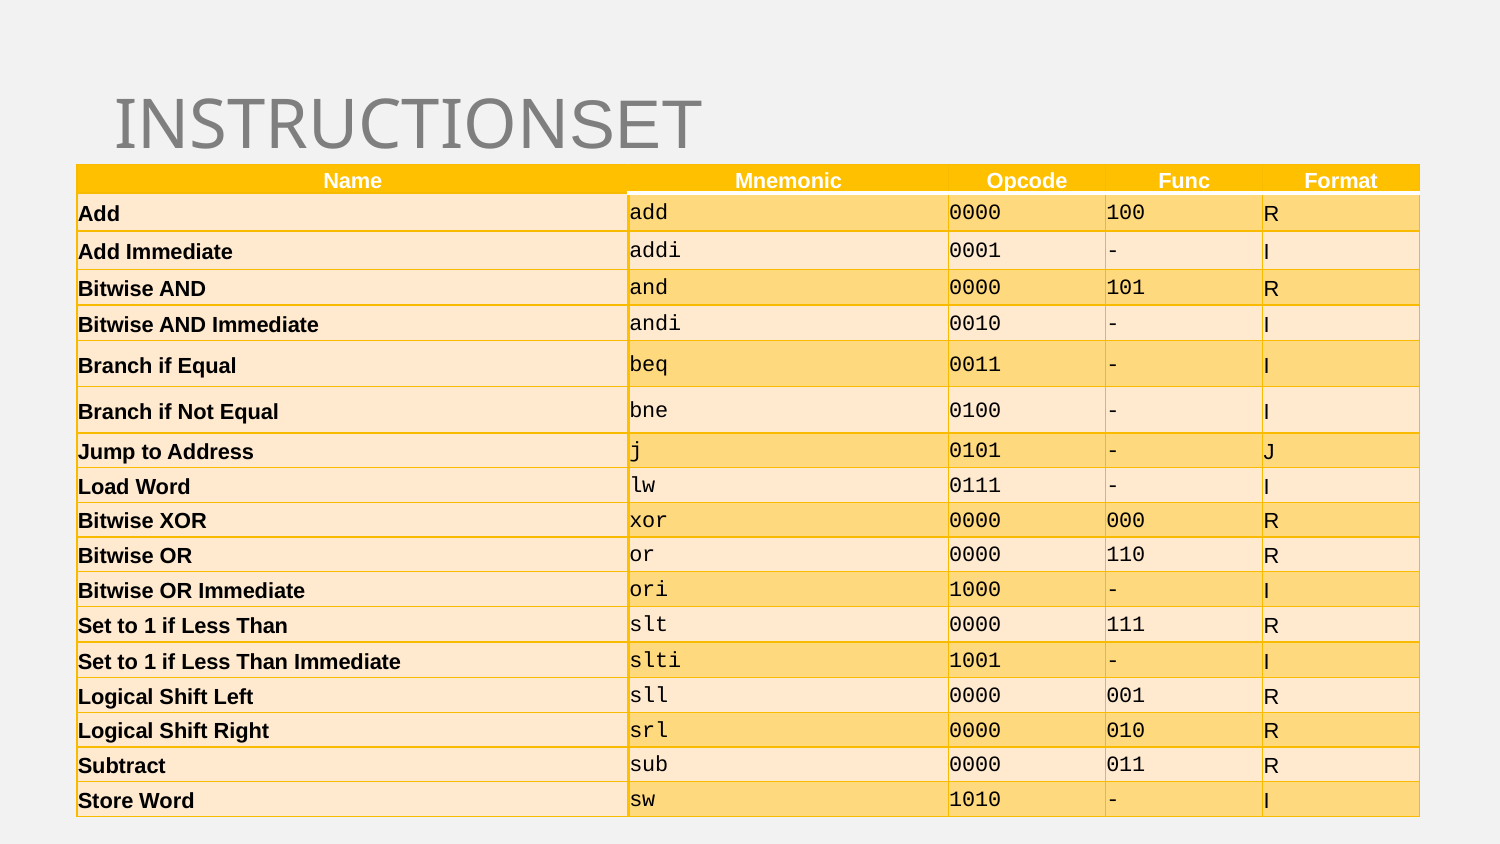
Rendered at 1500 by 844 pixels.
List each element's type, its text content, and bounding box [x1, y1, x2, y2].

table_cell sub [630, 748, 948, 781]
table_header Func [1106, 165, 1262, 191]
table_cell Branch if Equal [78, 341, 627, 386]
table_cell Logical Shift Left [78, 678, 627, 712]
table_cell 0000 [949, 503, 1105, 536]
table_cell Bitwise AND [78, 270, 627, 304]
table_cell R [1263, 503, 1419, 536]
table_cell 1001 [949, 643, 1105, 677]
table_cell 0101 [949, 434, 1105, 467]
table_cell 0001 [949, 232, 1105, 269]
table_cell or [630, 538, 948, 571]
table_cell - [1106, 434, 1262, 467]
table_cell Bitwise AND Immediate [78, 306, 627, 340]
table_header Format [1263, 165, 1419, 191]
table_cell Branch if Not Equal [78, 387, 627, 432]
table_cell R [1263, 678, 1419, 712]
table_cell lw [630, 468, 948, 502]
table_cell 1010 [949, 782, 1105, 816]
table_cell 0000 [949, 538, 1105, 571]
table_cell 0000 [949, 607, 1105, 641]
table_cell I [1263, 782, 1419, 816]
table_cell 0000 [949, 678, 1105, 712]
table_cell R [1263, 748, 1419, 781]
table_cell I [1263, 572, 1419, 606]
table_header Mnemonic [630, 165, 948, 191]
table_cell 0000 [949, 270, 1105, 304]
table_cell ori [630, 572, 948, 606]
table_cell Store Word [78, 782, 627, 816]
table_cell R [1263, 538, 1419, 571]
table_cell xor [630, 503, 948, 536]
table_cell I [1263, 387, 1419, 432]
table_cell bne [630, 387, 948, 432]
table_cell 000 [1106, 503, 1262, 536]
table_cell sll [630, 678, 948, 712]
table_cell 0010 [949, 306, 1105, 340]
table_cell Logical Shift Right [78, 713, 627, 746]
table_cell j [630, 434, 948, 467]
table_cell Bitwise OR [78, 538, 627, 571]
table_cell 011 [1106, 748, 1262, 781]
table_cell 110 [1106, 538, 1262, 571]
table_cell Bitwise OR Immediate [78, 572, 627, 606]
table_cell Add [78, 194, 627, 230]
table_cell - [1106, 643, 1262, 677]
table_cell R [1263, 713, 1419, 746]
table_cell - [1106, 572, 1262, 606]
table_cell srl [630, 713, 948, 746]
table_cell sw [630, 782, 948, 816]
table_cell 1000 [949, 572, 1105, 606]
table_cell 101 [1106, 270, 1262, 304]
table_cell - [1106, 782, 1262, 816]
table_cell beq [630, 341, 948, 386]
table_cell slti [630, 643, 948, 677]
table_cell Set to 1 if Less Than Immediate [78, 643, 627, 677]
table_cell - [1106, 341, 1262, 386]
table_cell I [1263, 306, 1419, 340]
table_cell J [1263, 434, 1419, 467]
table_cell R [1263, 607, 1419, 641]
title INSTRUCTIONSET [103, 44, 1397, 164]
table_cell - [1106, 232, 1262, 269]
table_cell 0000 [949, 713, 1105, 746]
table_cell R [1263, 195, 1419, 230]
table_cell Subtract [78, 748, 627, 781]
table_cell - [1106, 468, 1262, 502]
table_cell Load Word [78, 468, 627, 502]
table_cell - [1106, 387, 1262, 432]
table_cell 111 [1106, 607, 1262, 641]
table_cell 0000 [949, 195, 1105, 230]
table_cell 001 [1106, 678, 1262, 712]
table_cell slt [630, 607, 948, 641]
table_cell 0111 [949, 468, 1105, 502]
table_cell 0011 [949, 341, 1105, 386]
table_cell - [1106, 306, 1262, 340]
table_cell addi [630, 232, 948, 269]
table_cell Jump to Address [78, 434, 627, 467]
table_cell andi [630, 306, 948, 340]
table_cell 100 [1106, 195, 1262, 230]
table_cell 010 [1106, 713, 1262, 746]
table_cell Set to 1 if Less Than [78, 607, 627, 641]
table_header Opcode [949, 165, 1105, 191]
table_cell 0000 [949, 748, 1105, 781]
table_cell Add Immediate [78, 232, 627, 269]
table_cell R [1263, 270, 1419, 304]
table_cell I [1263, 468, 1419, 502]
table_cell and [630, 270, 948, 304]
table_cell add [630, 195, 948, 230]
table_cell Bitwise XOR [78, 503, 627, 536]
table_cell I [1263, 643, 1419, 677]
table_cell I [1263, 232, 1419, 269]
table_header Name [78, 165, 627, 192]
table_cell I [1263, 341, 1419, 386]
table_cell 0100 [949, 387, 1105, 432]
